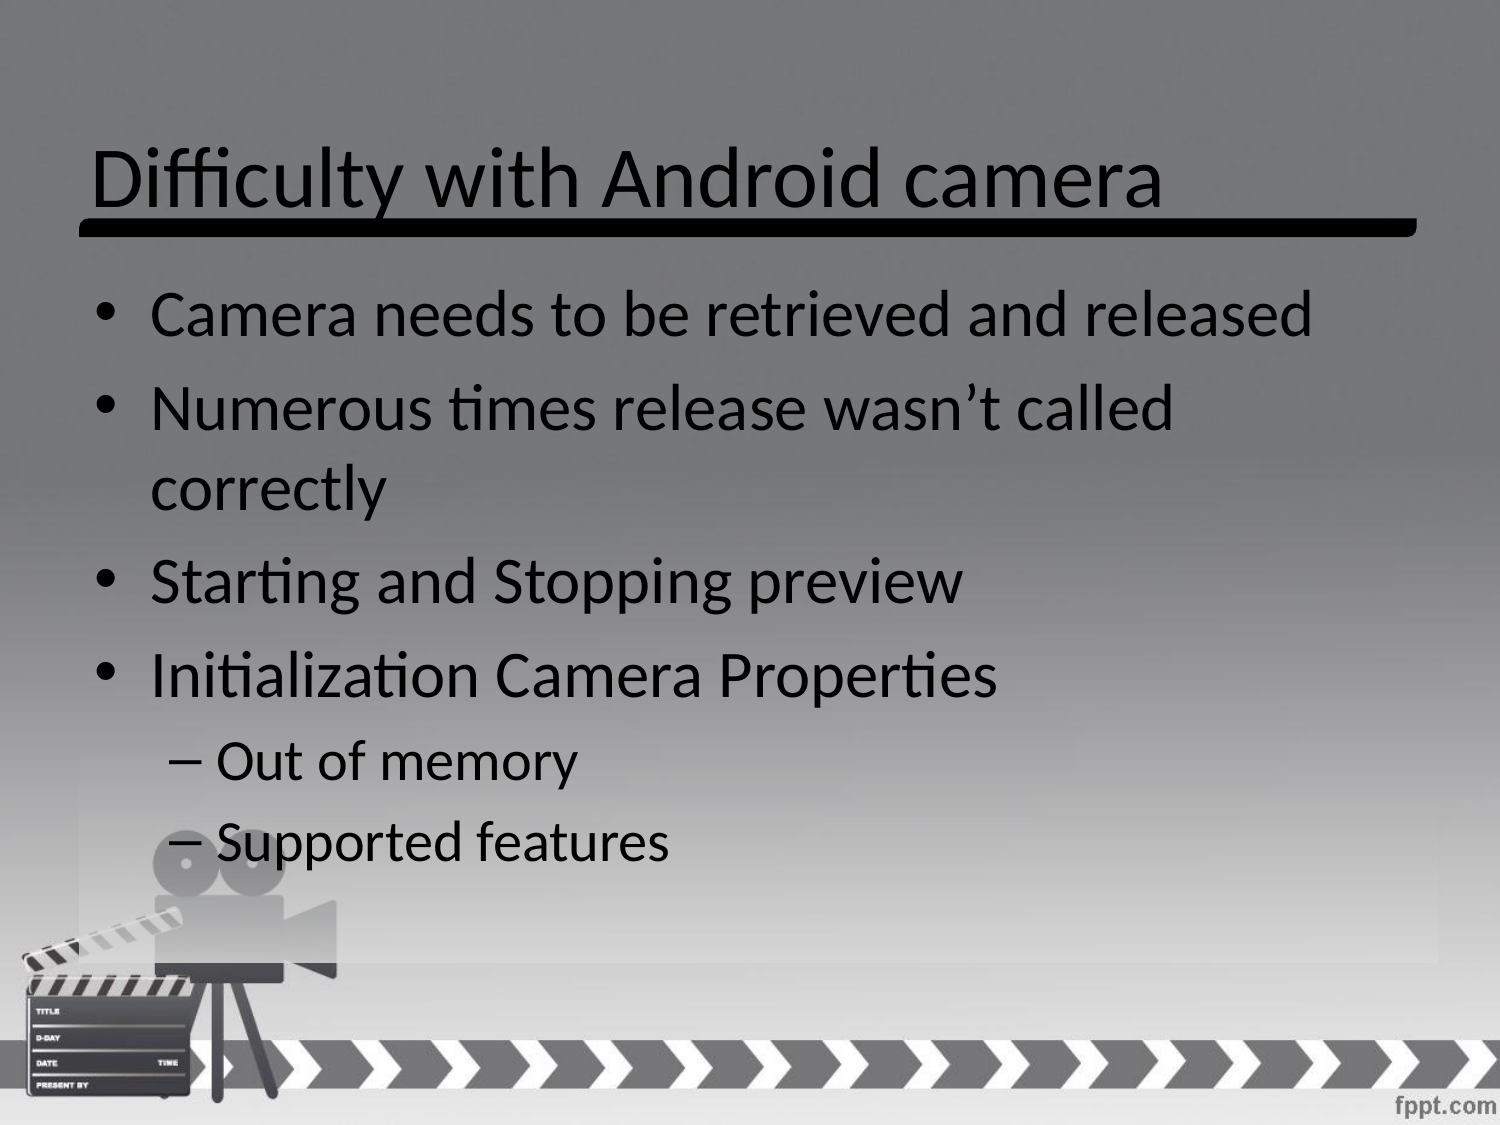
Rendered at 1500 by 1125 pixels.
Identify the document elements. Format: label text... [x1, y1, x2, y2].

title Difficulty with Android camera [75, 112, 1425, 233]
text_box [77, 216, 1419, 240]
picture [0, 0, 1500, 1125]
list Camera needs to be retrieved and released Numerous times release wasn’t called correctly Starting and Stopping preview Initialization Camera Properties Out of memory Supported features [79, 262, 1438, 963]
